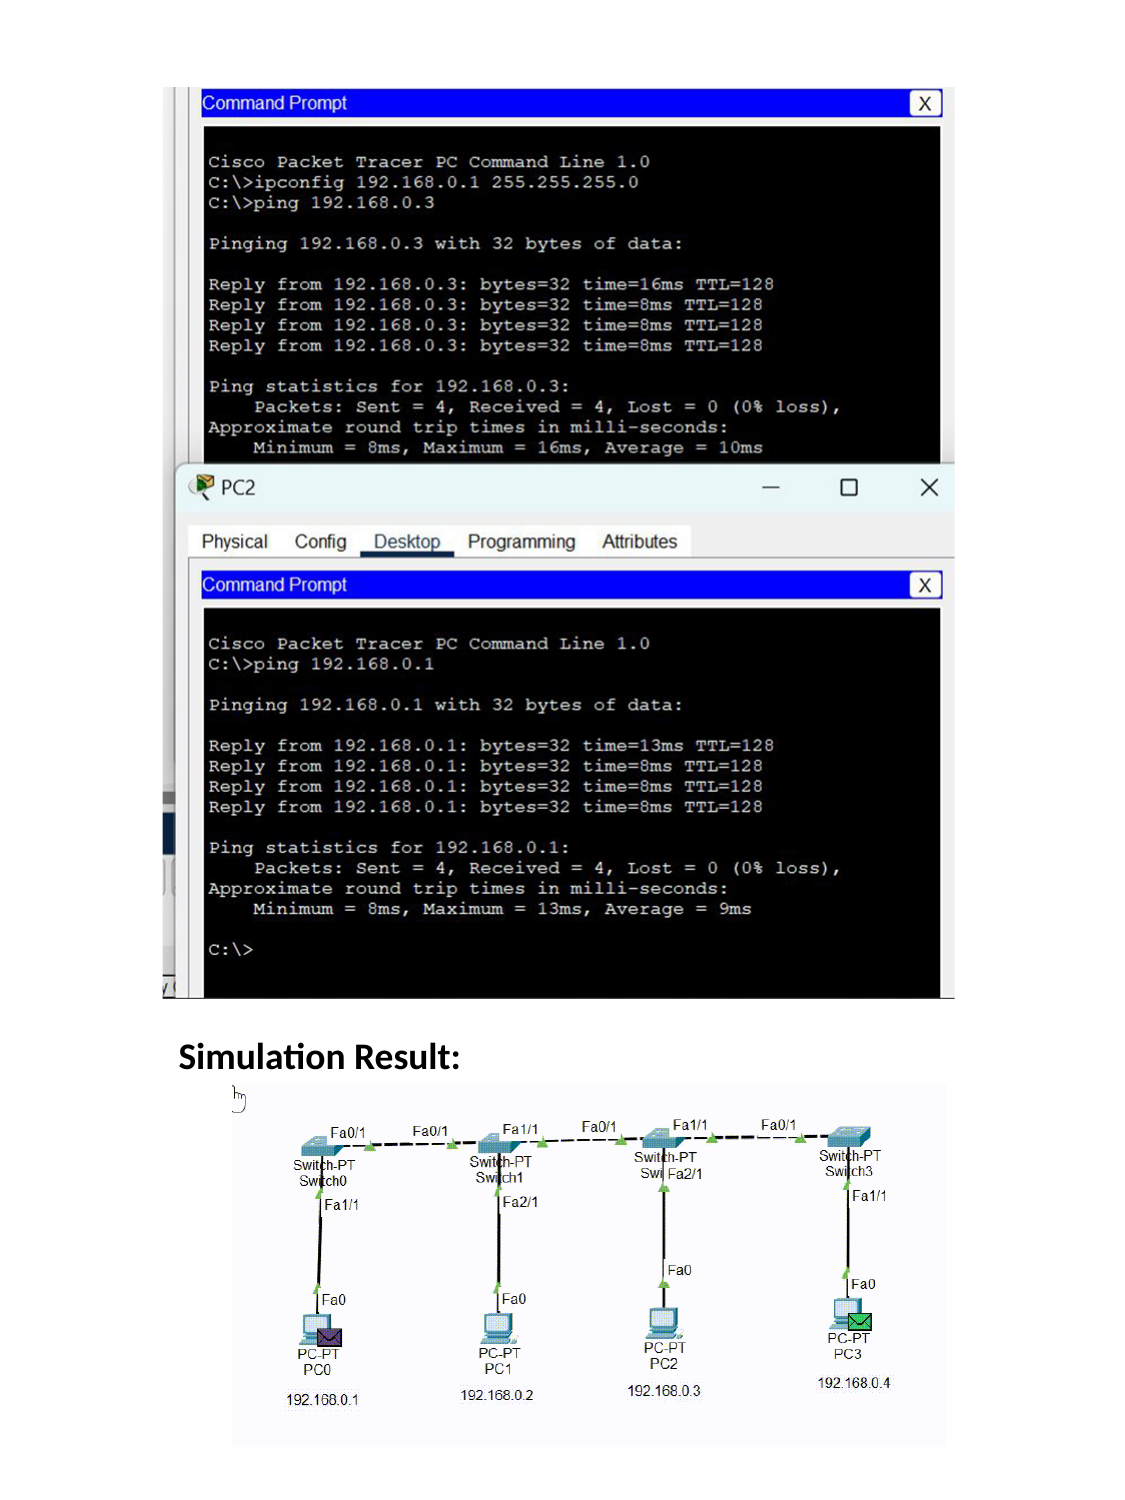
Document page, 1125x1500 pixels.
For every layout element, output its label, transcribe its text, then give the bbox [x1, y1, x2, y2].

text_box Simulation Result: [163, 1024, 477, 1085]
picture [232, 1085, 947, 1448]
picture [162, 87, 955, 1000]
